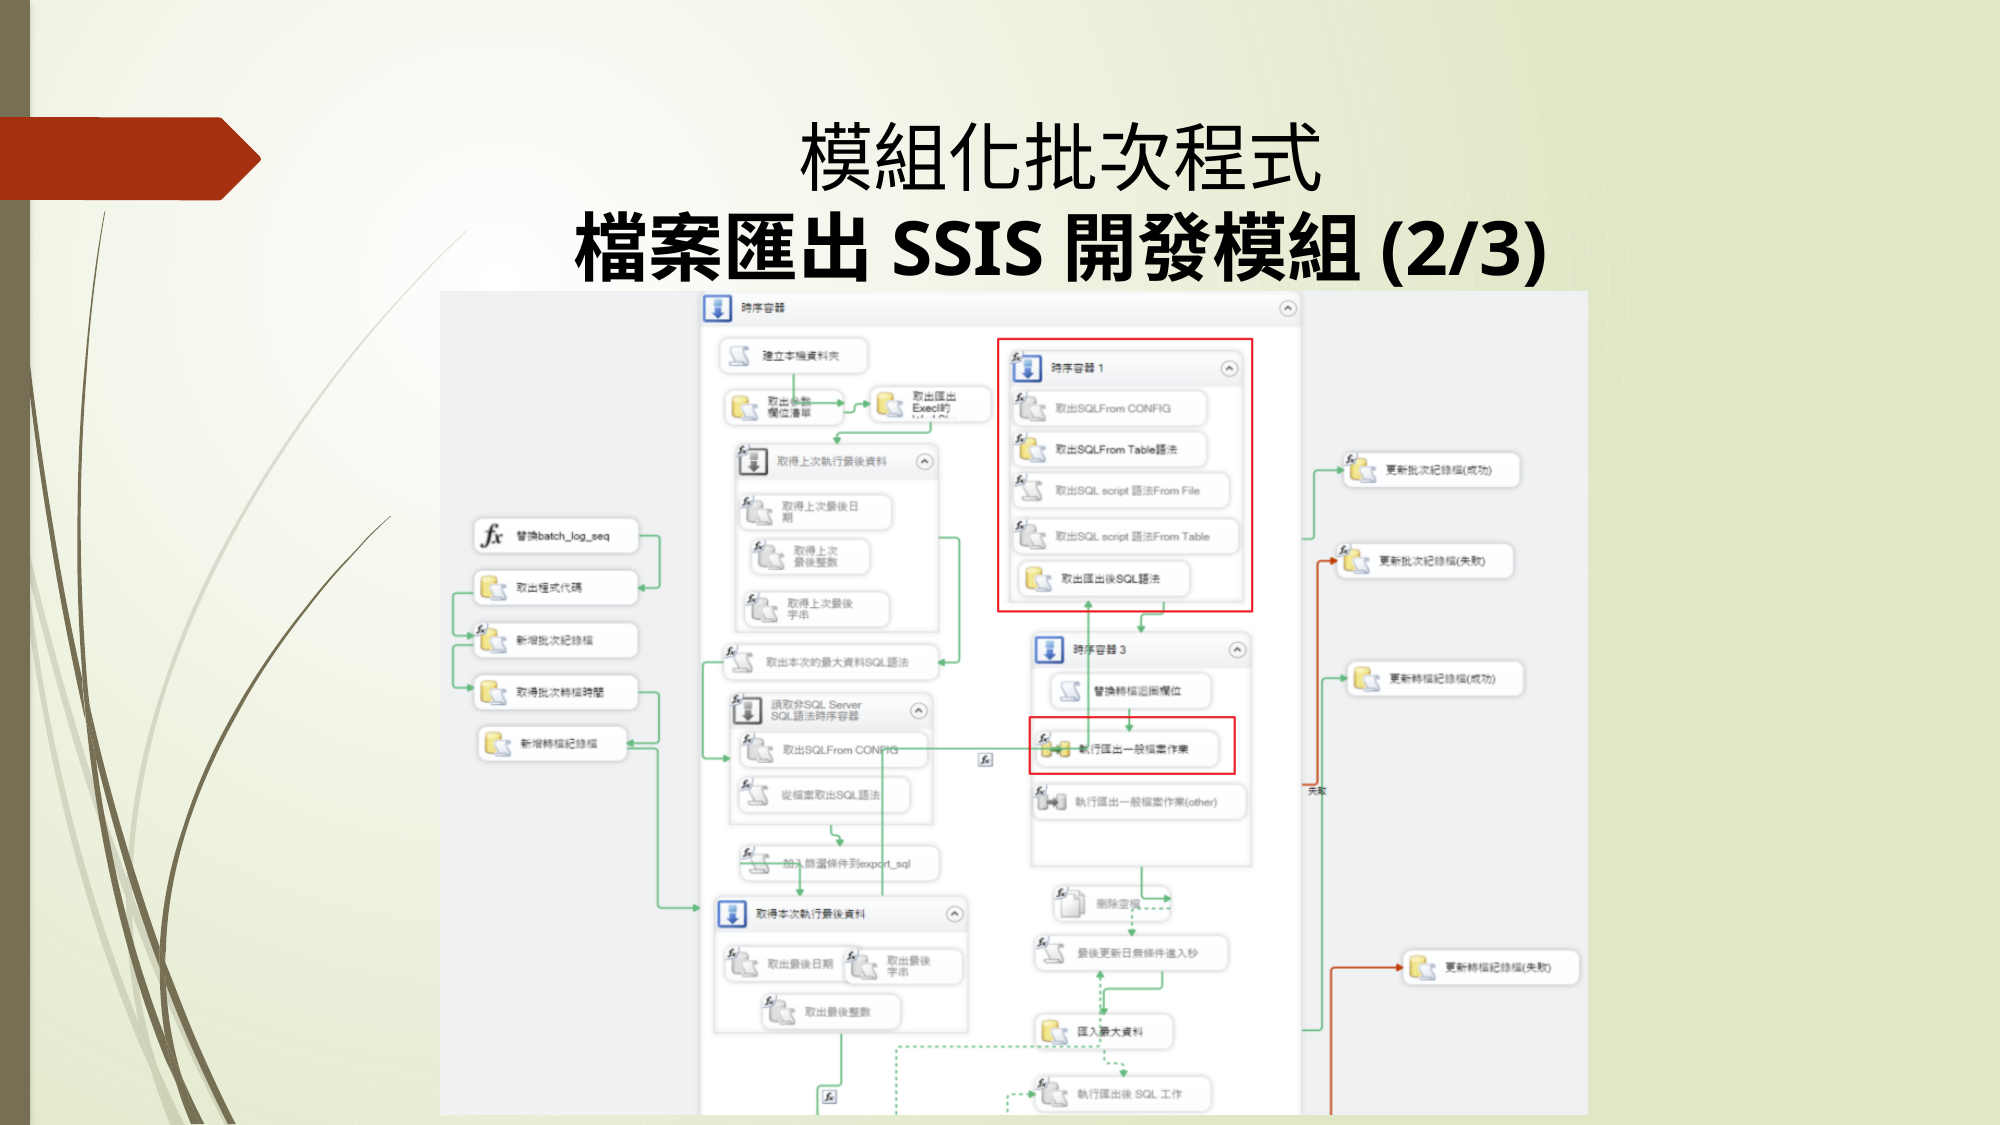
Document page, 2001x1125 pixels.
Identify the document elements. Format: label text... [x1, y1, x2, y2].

title 模組化批次程式 檔案匯出SSIS開發模組(2/3) [234, 102, 1888, 313]
picture [440, 290, 1588, 1115]
